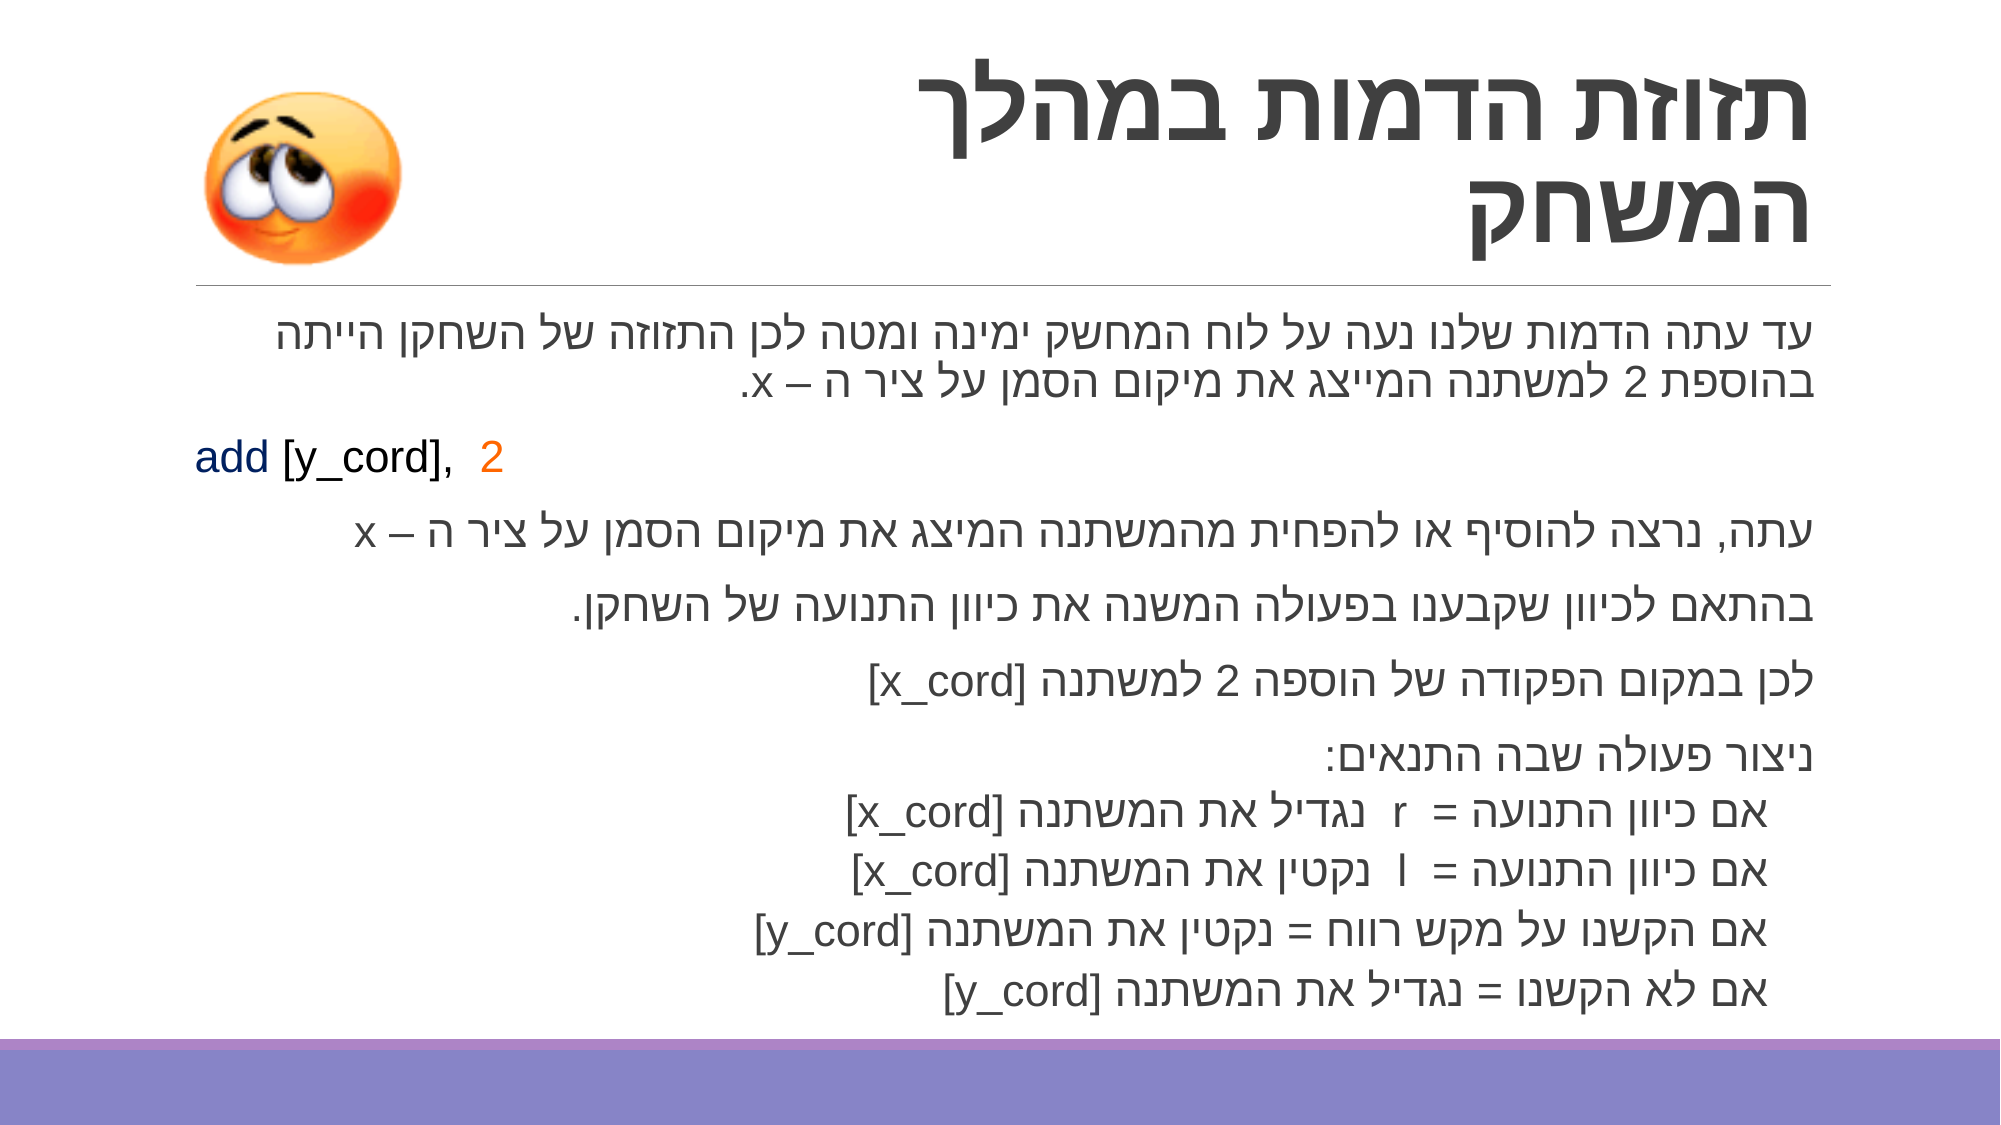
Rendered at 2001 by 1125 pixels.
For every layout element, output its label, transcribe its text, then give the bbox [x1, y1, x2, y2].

picture [179, 78, 426, 271]
title תזוזת הדמות במהלך המשחק [594, 47, 1830, 270]
list עד עתה הדמות שלנו נעה על לוח המחשק ימינה ומטה לכן התזוזה של השחקן הייתה בהוספת 2 למשתנה המייצג את מיקום הסמן על ציר ה – x. add [y_cord], 2 עתה, נרצה להוסיף או להפחית מהמשתנה המיצג את מיקום הסמן על ציר ה – x בהתאם לכיוון שקבענו בפעולה המשנה את כיוון התנועה של השחקן. לכן במקום הפקודה של הוספה 2 למשתנה [x_cord] ניצור פעולה שבה התנאים: אם כיוון התנועה = r נגדיל את המשתנה [x_cord] אם כיוון התנועה = l נקטין את המשתנה [x_cord] אם הקשנו על מקש רווח = נקטין את המשתנה [y_cord] אם לא הקשנו = נגדיל את המשתנה [y_cord] [180, 302, 1830, 1028]
